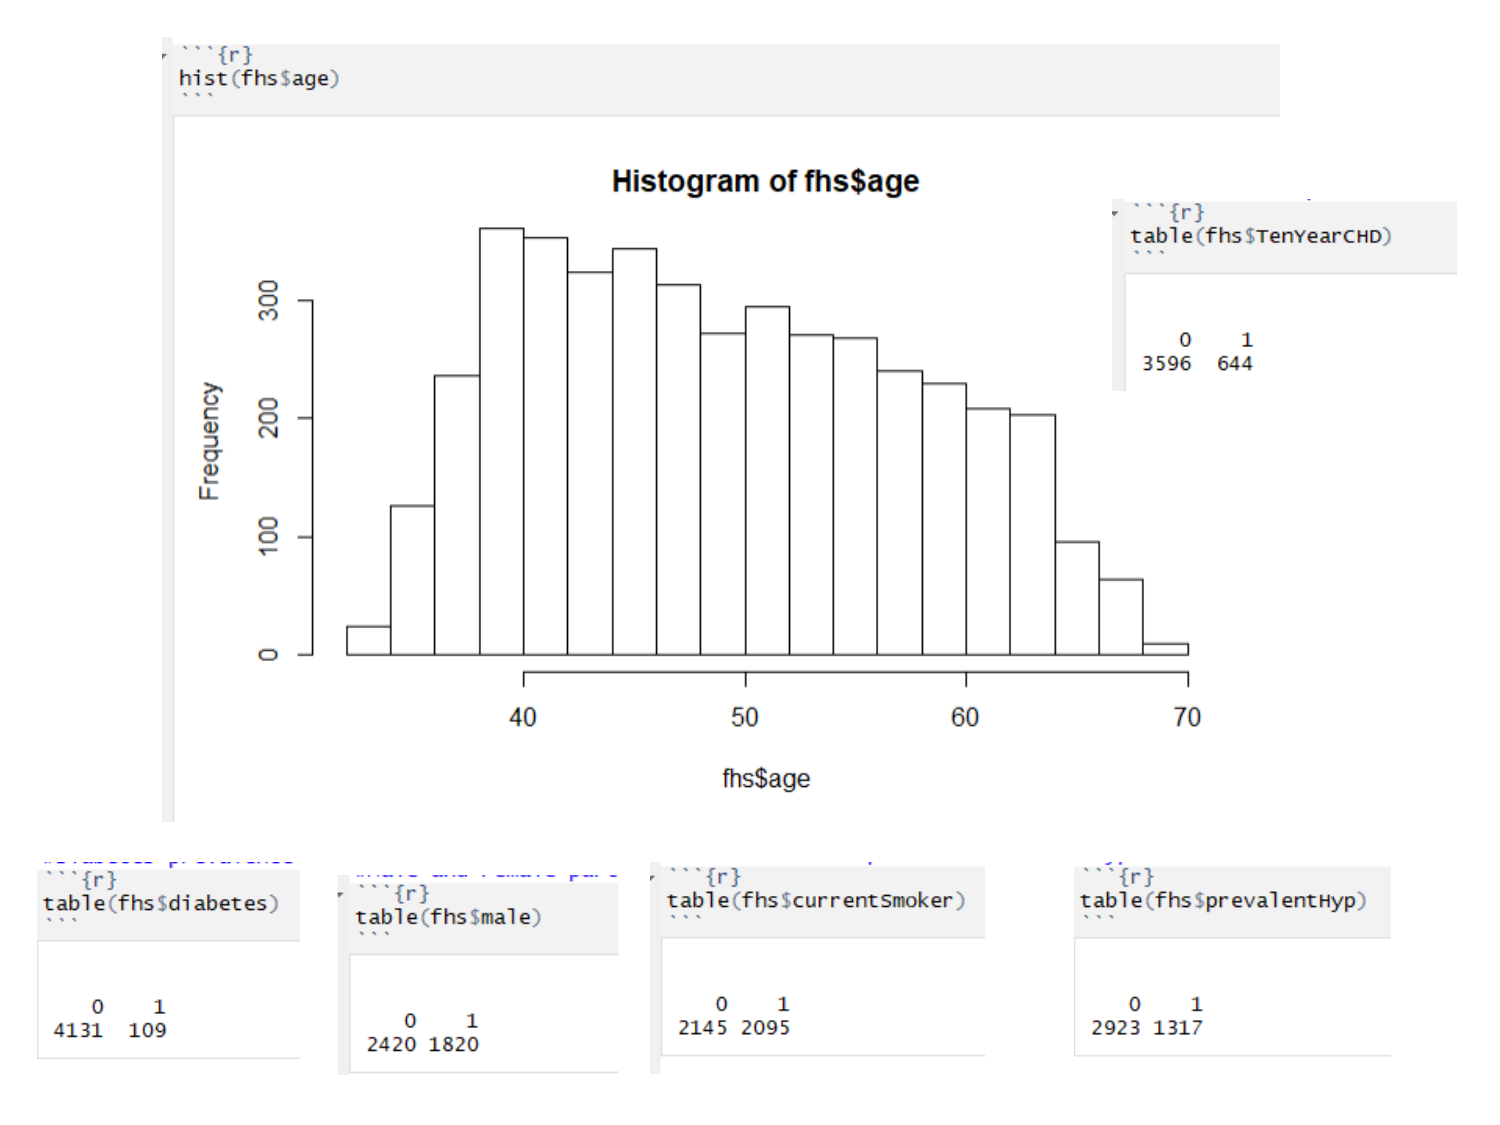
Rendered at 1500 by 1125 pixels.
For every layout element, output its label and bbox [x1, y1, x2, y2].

picture [37, 862, 301, 1065]
picture [649, 862, 985, 1074]
list [337, 874, 619, 1076]
picture [162, 37, 1457, 823]
picture [1074, 862, 1391, 1060]
